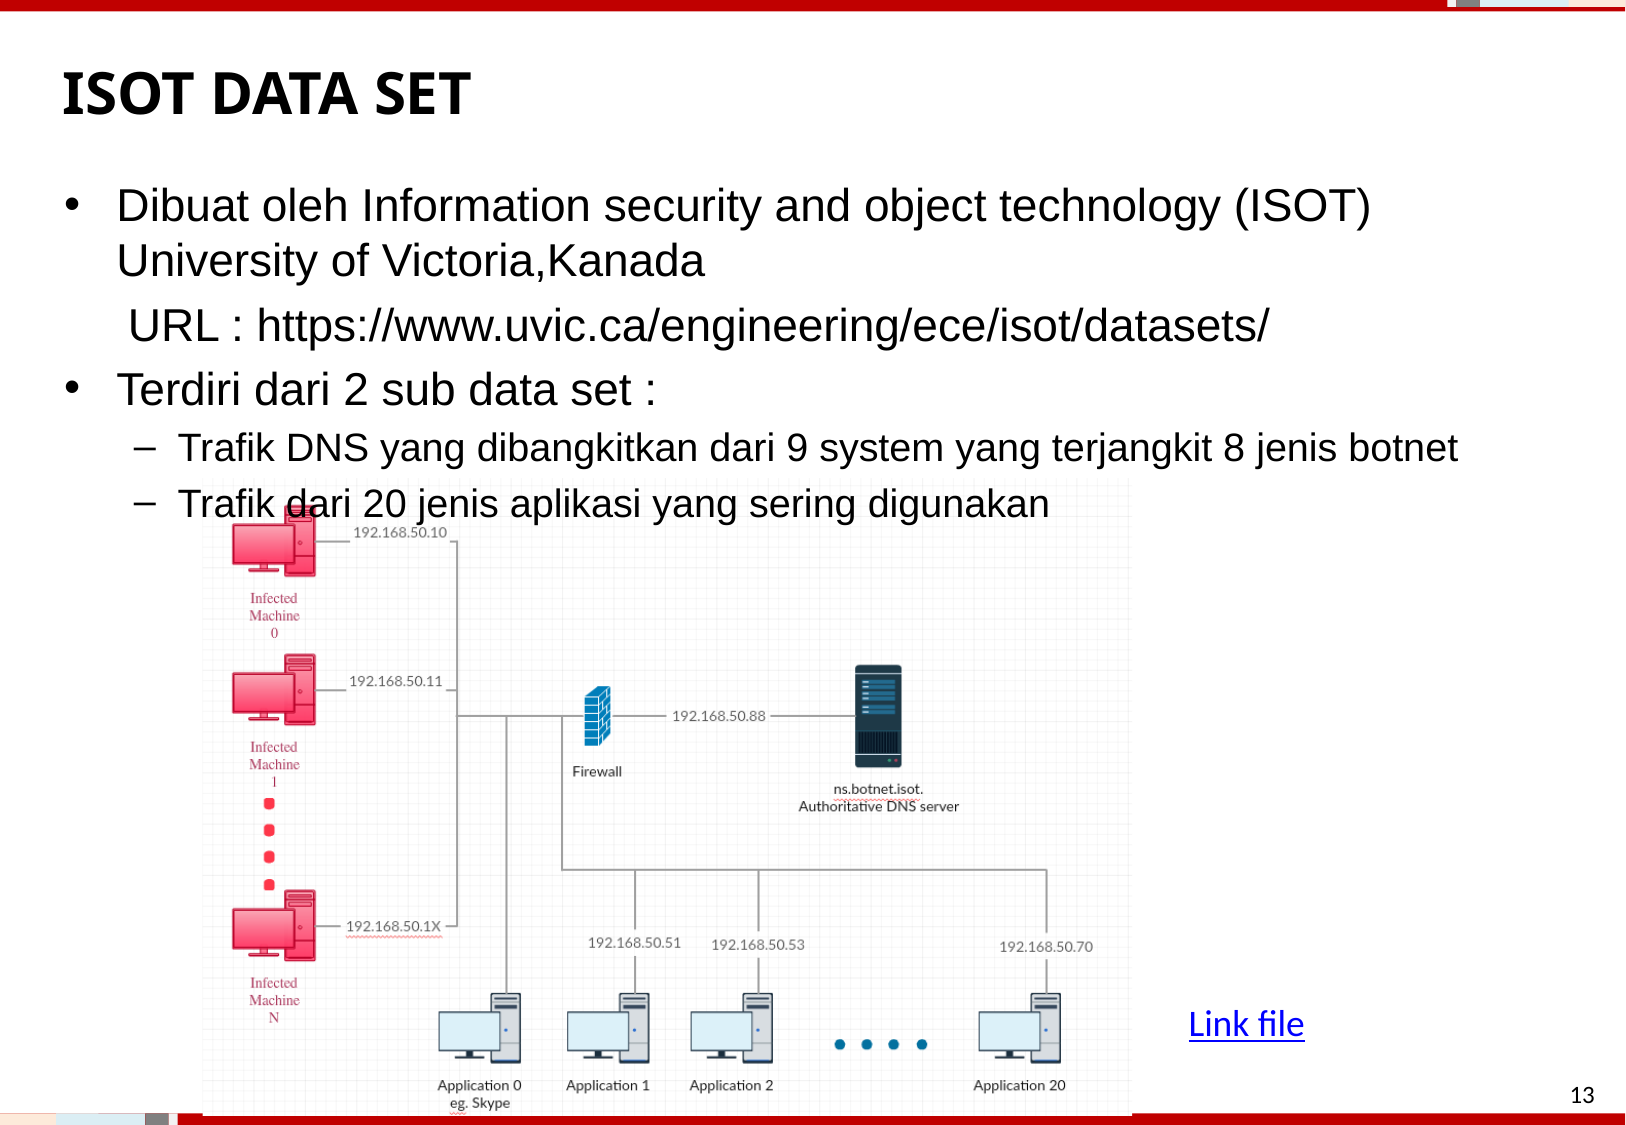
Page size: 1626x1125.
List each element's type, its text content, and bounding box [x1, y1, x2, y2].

slide_number 13 [1551, 1072, 1613, 1116]
text_box Link file [1173, 992, 1423, 1052]
picture [202, 478, 1133, 1116]
title ISOT DATA SET [47, 32, 1583, 151]
list Dibuat oleh Information security and object technology (ISOT) University of Victoria,Kanada URL : https://www.uvic.ca/engineering/ece/isot/datasets/ Terdiri dari 2 sub data set : Trafik DNS yang dibangkitkan dari 9 system yang terjangkit 8 jenis botnet Trafik dari 20 jenis aplikasi yang sering digunakan [49, 168, 1583, 539]
